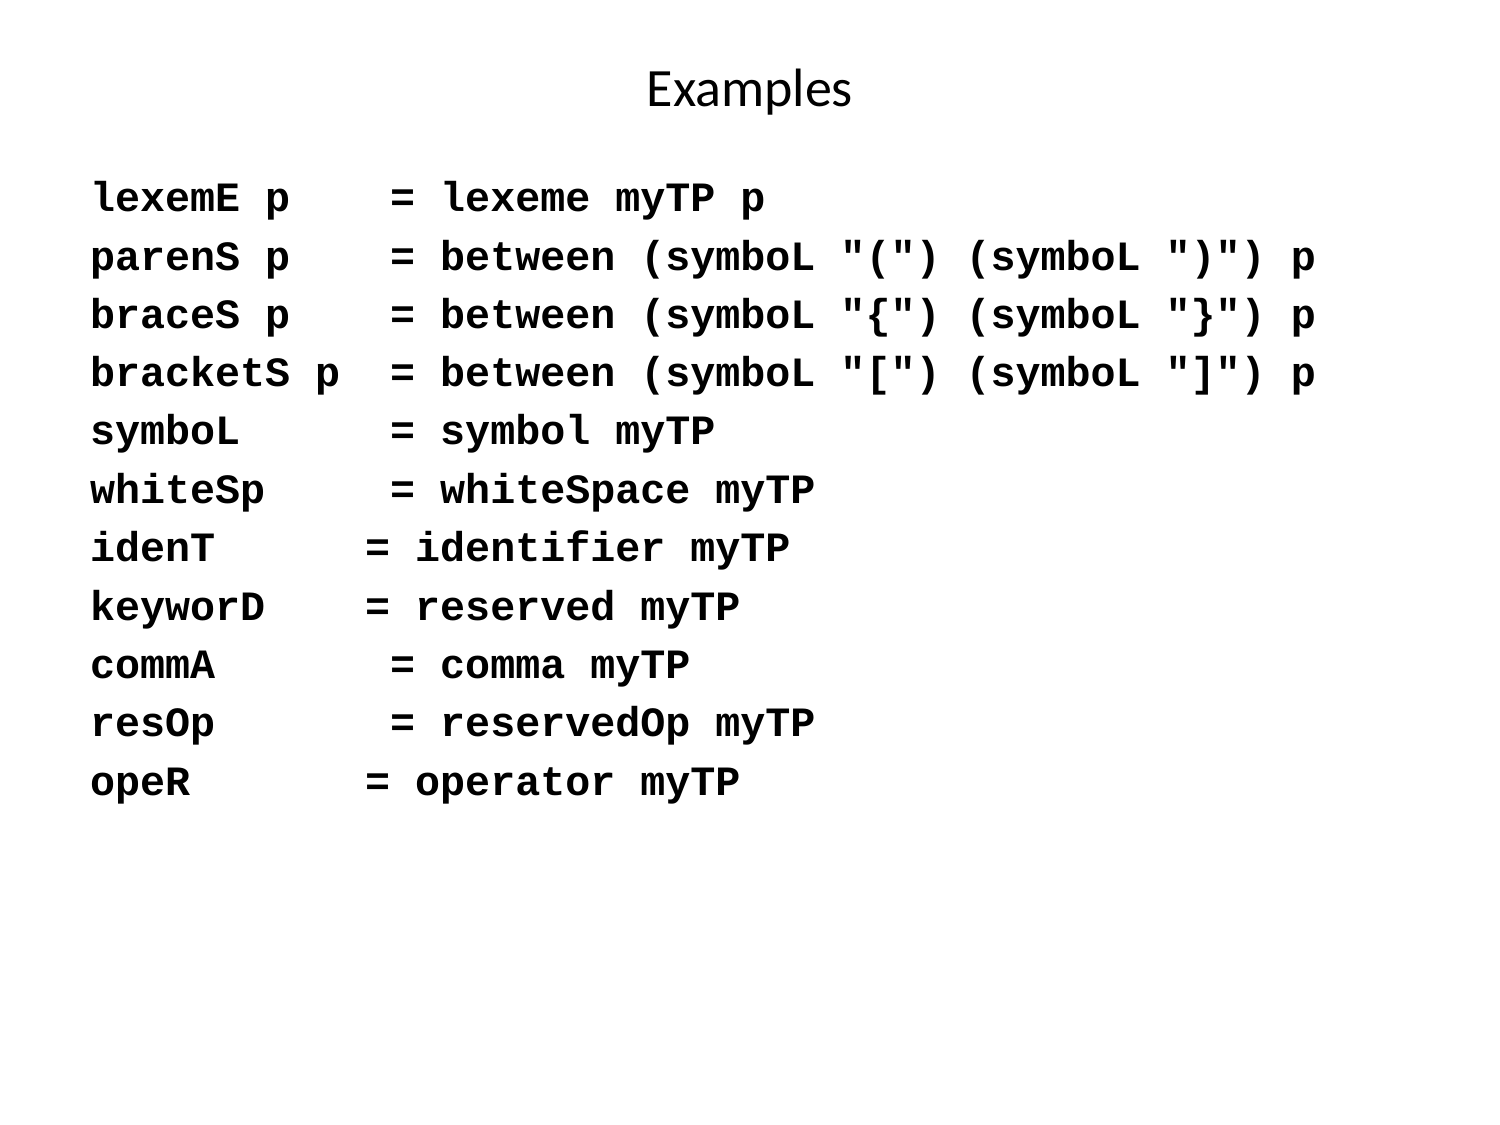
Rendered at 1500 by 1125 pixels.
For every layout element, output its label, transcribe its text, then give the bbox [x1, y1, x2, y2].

title Examples [75, 45, 1425, 125]
list lexemE p = lexeme myTP p parenS p = between (symboL "(") (symboL ")") p braceS p = between (symboL "{") (symboL "}") p bracketS p = between (symboL "[") (symboL "]") p symboL = symbol myTP whiteSp = whiteSpace myTP idenT = identifier myTP keyworD = reserved myTP commA = comma myTP resOp = reservedOp myTP opeR = operator myTP [75, 162, 1425, 1075]
